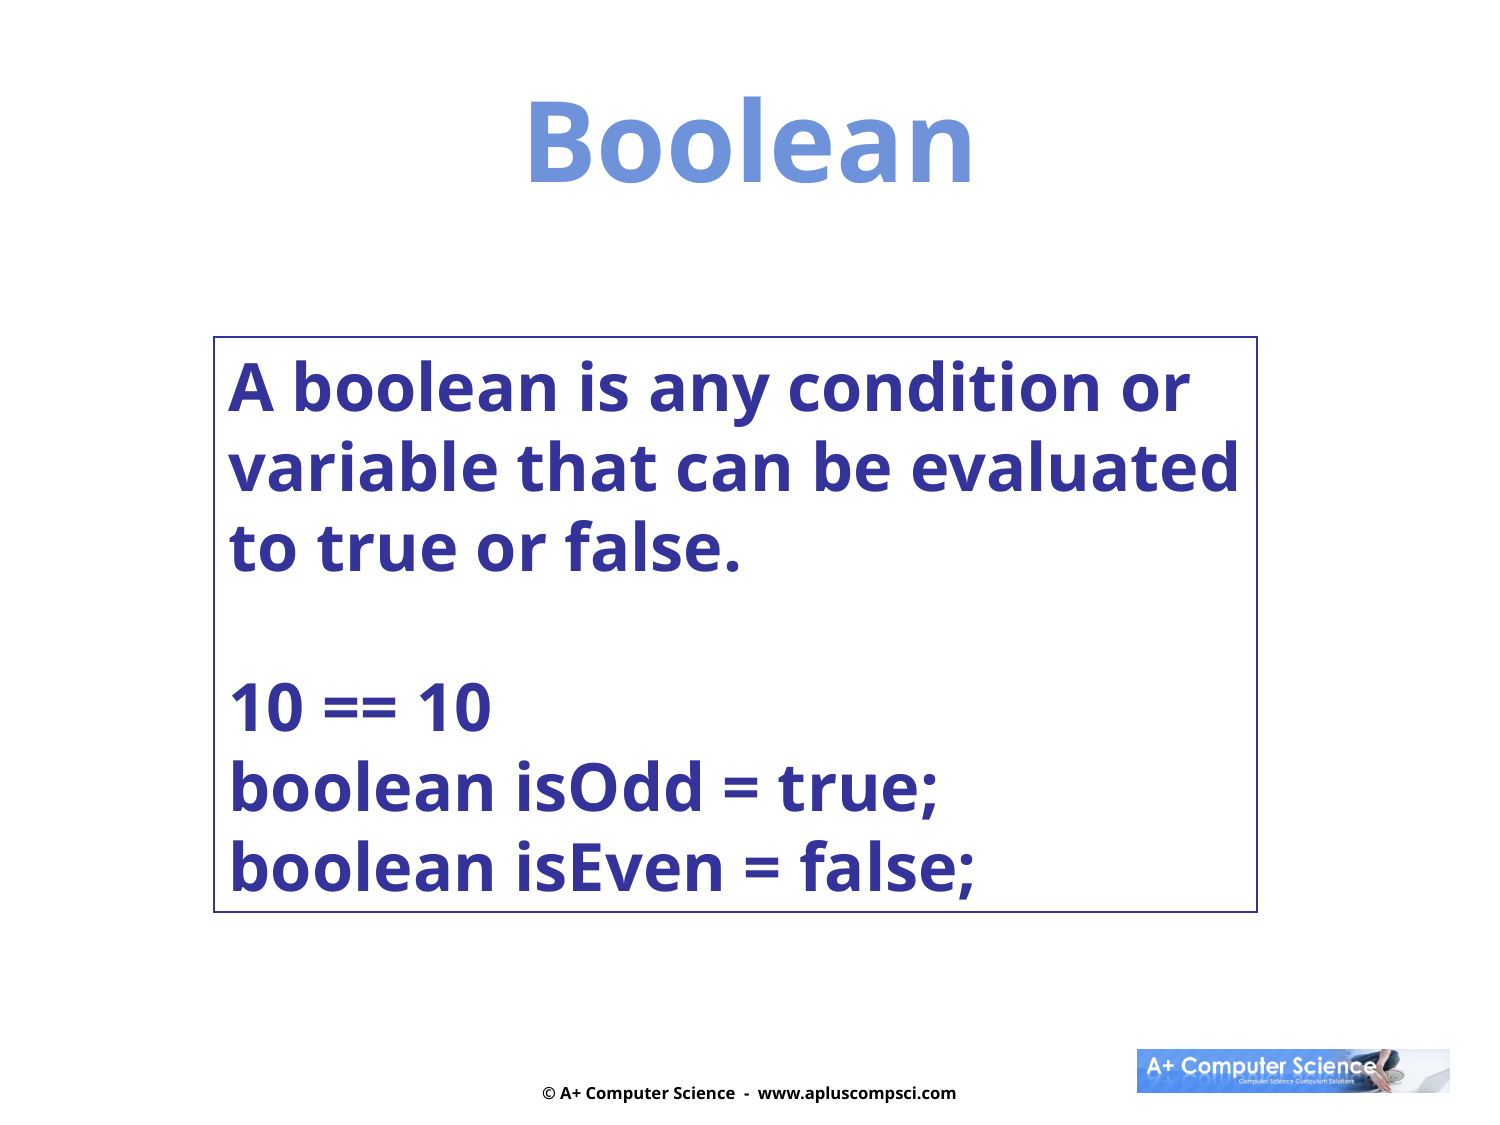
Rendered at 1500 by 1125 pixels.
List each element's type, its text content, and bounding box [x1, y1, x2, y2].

picture [1137, 1049, 1450, 1093]
text_box A boolean is any condition or variable that can be evaluated to true or false. 10 == 10 boolean isOdd = true; boolean isEven = false; [214, 337, 1258, 912]
footer © A+ Computer Science - www.apluscompsci.com [512, 1024, 988, 1101]
text_box Boolean [0, 62, 1500, 213]
